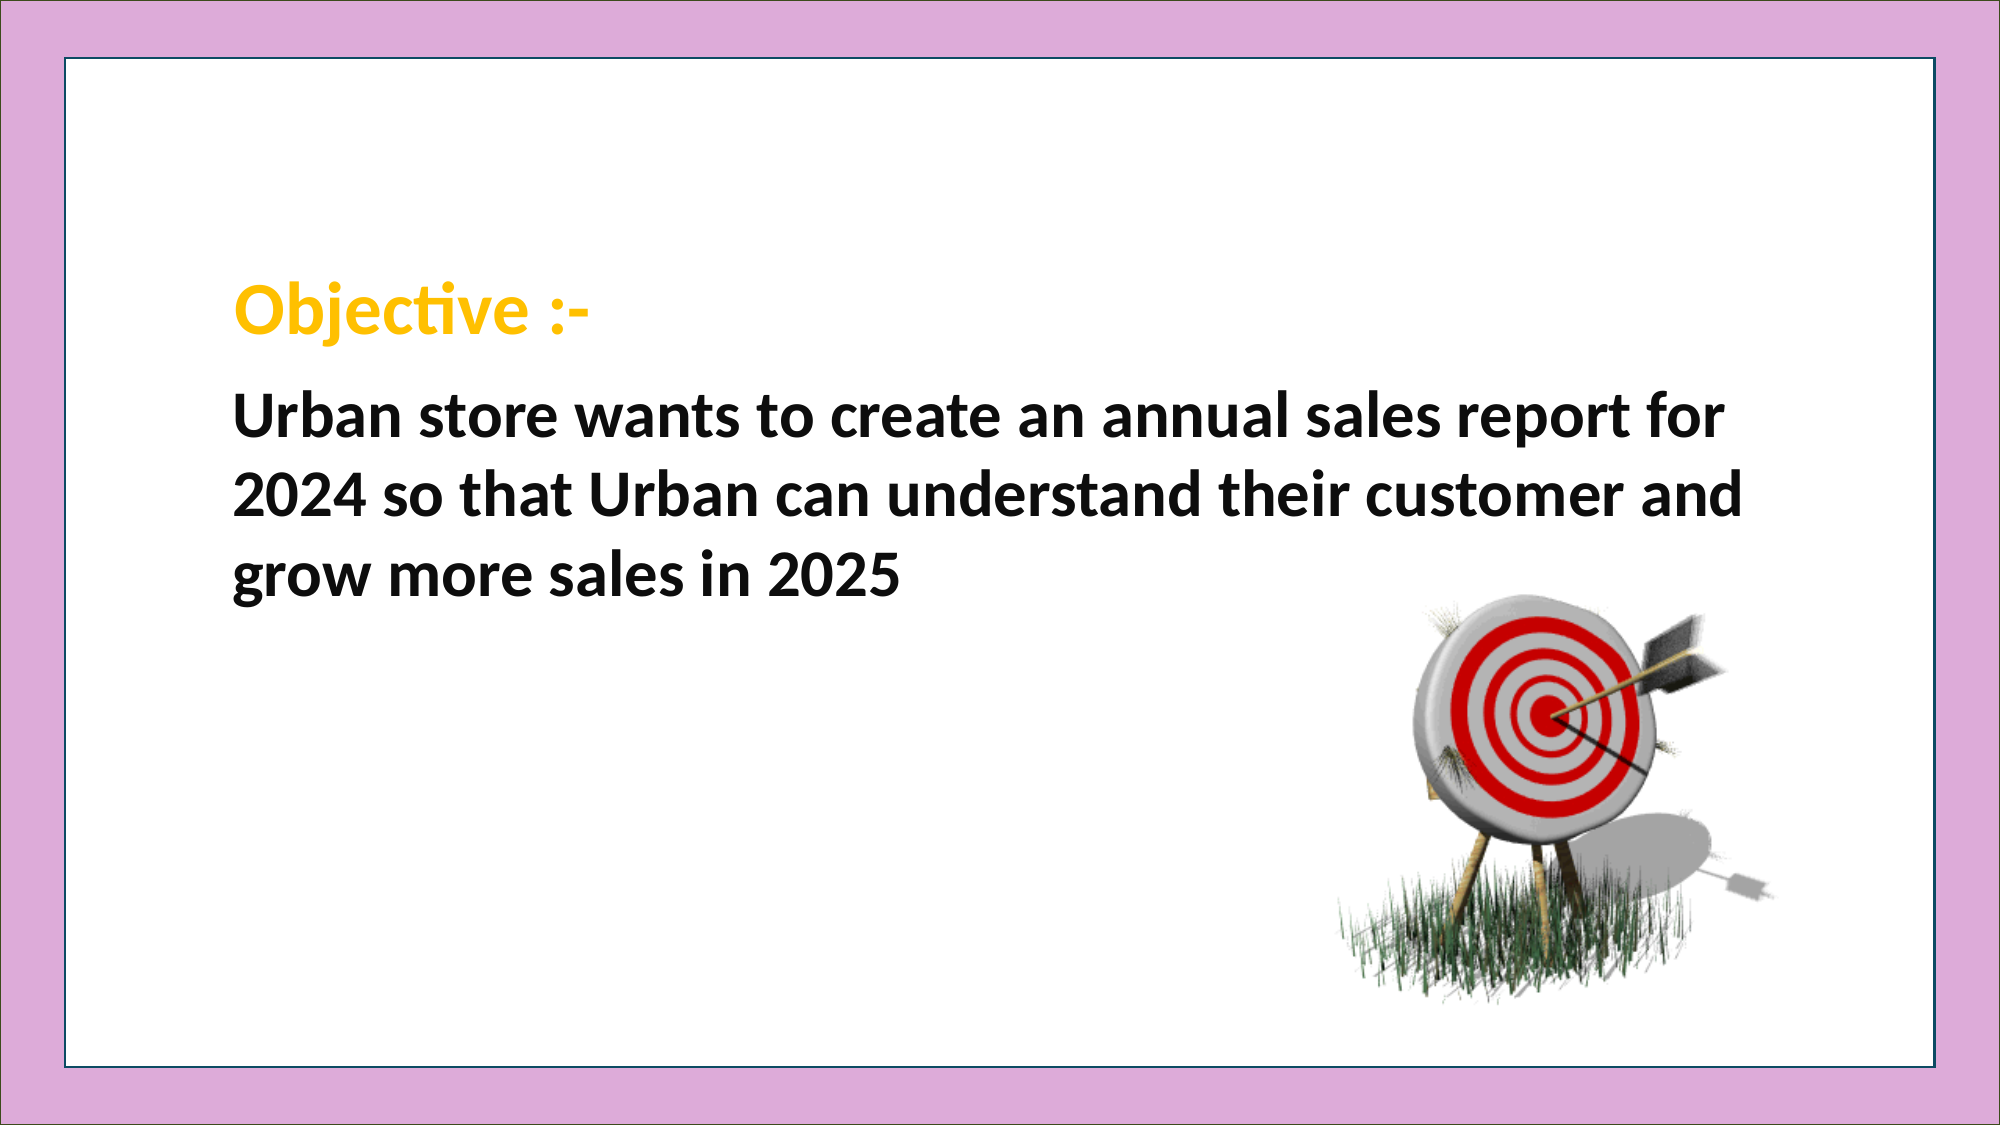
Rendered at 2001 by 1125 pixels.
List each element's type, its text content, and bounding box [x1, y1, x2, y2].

text_box Urban store wants to create an annual sales report for 2024 so that Urban can understand their customer and grow more sales in 2025 [217, 362, 1968, 618]
text_box ( ̴ [64, 57, 1936, 1068]
picture [1330, 521, 1818, 1010]
text_box Objective :- [219, 252, 624, 357]
text_box [0, 0, 2000, 1125]
